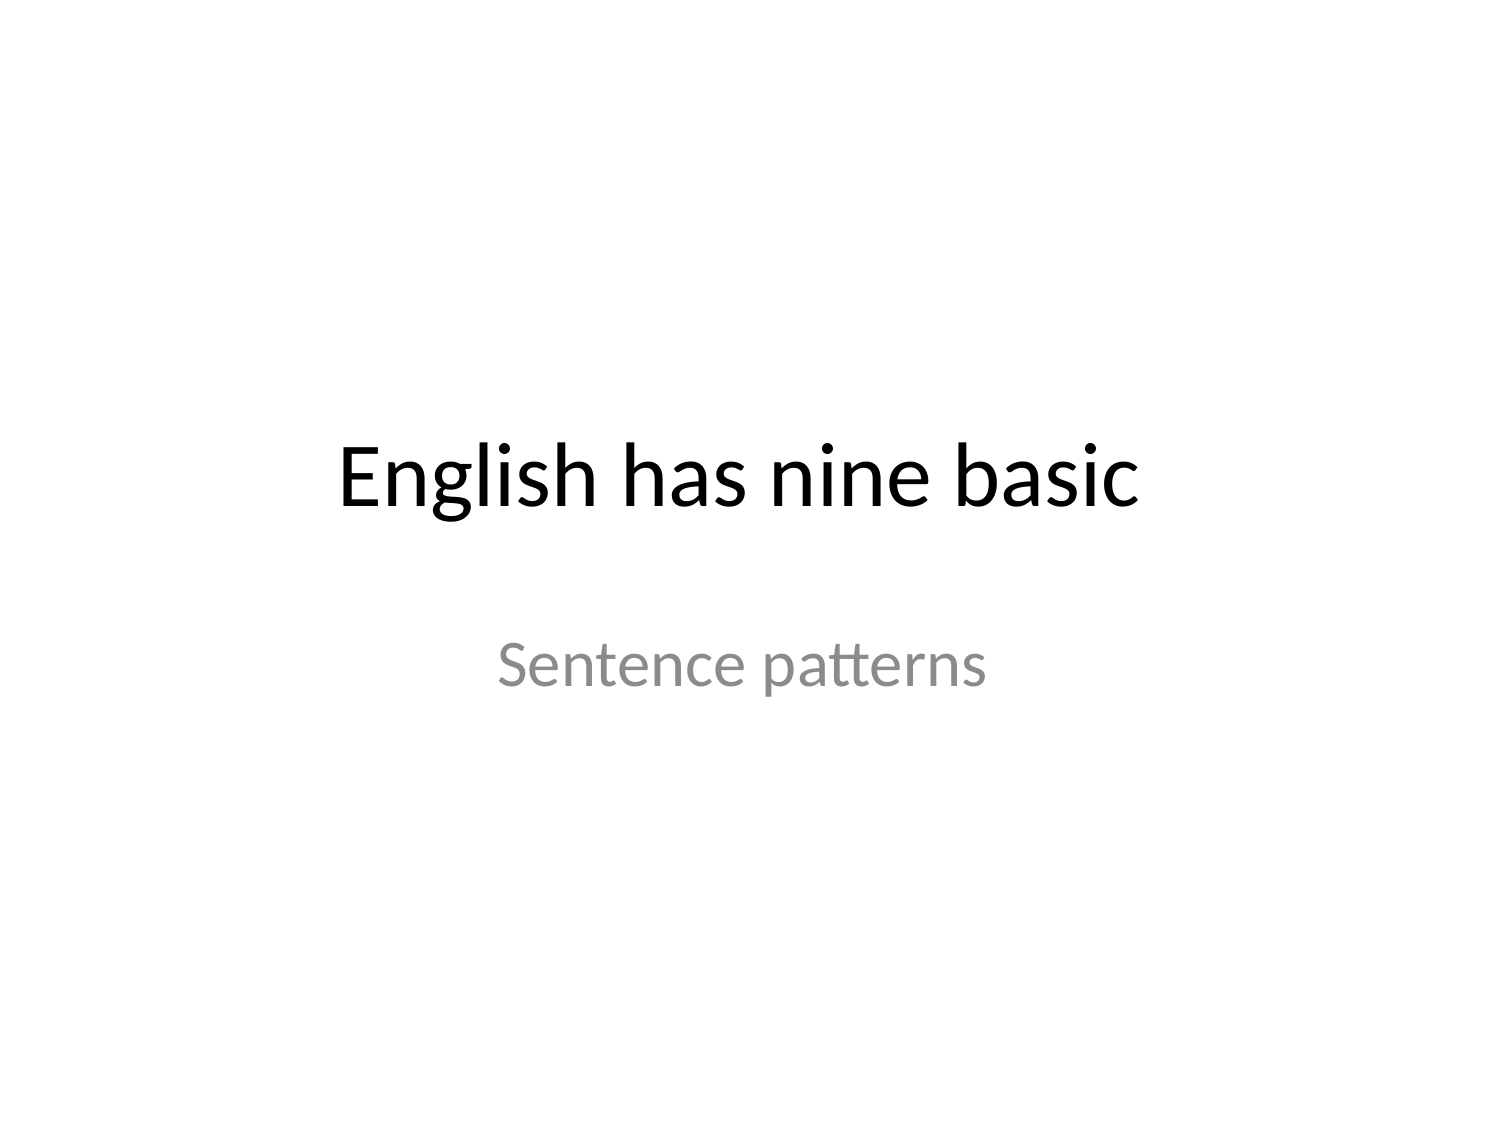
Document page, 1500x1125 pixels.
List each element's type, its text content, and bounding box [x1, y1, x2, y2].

subtitle Sentence patterns [225, 612, 1275, 875]
title English has nine basic [112, 349, 1388, 591]
